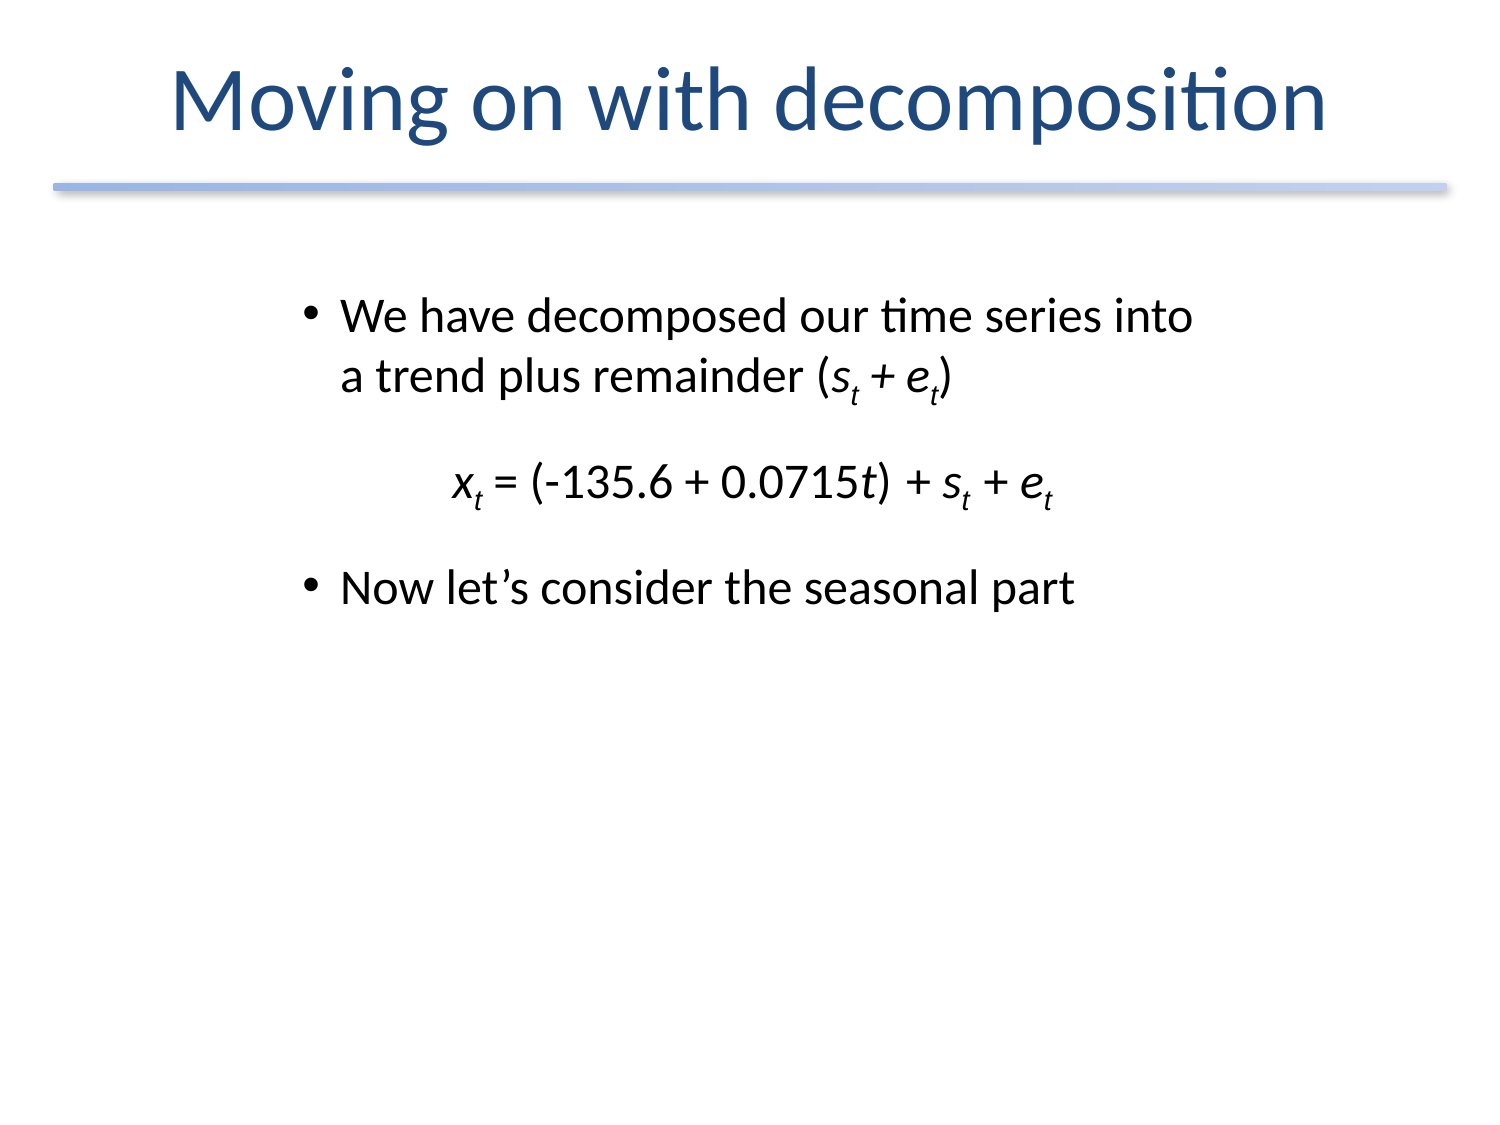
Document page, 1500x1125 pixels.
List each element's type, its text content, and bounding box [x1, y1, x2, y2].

text_box We have decomposed our time series into a trend plus remainder (st + et) xt = (-135.6 + 0.0715t) + st + et Now let’s consider the seasonal part [287, 275, 1229, 622]
text_box [53, 183, 1447, 191]
title Moving on with decomposition [0, 0, 1500, 188]
